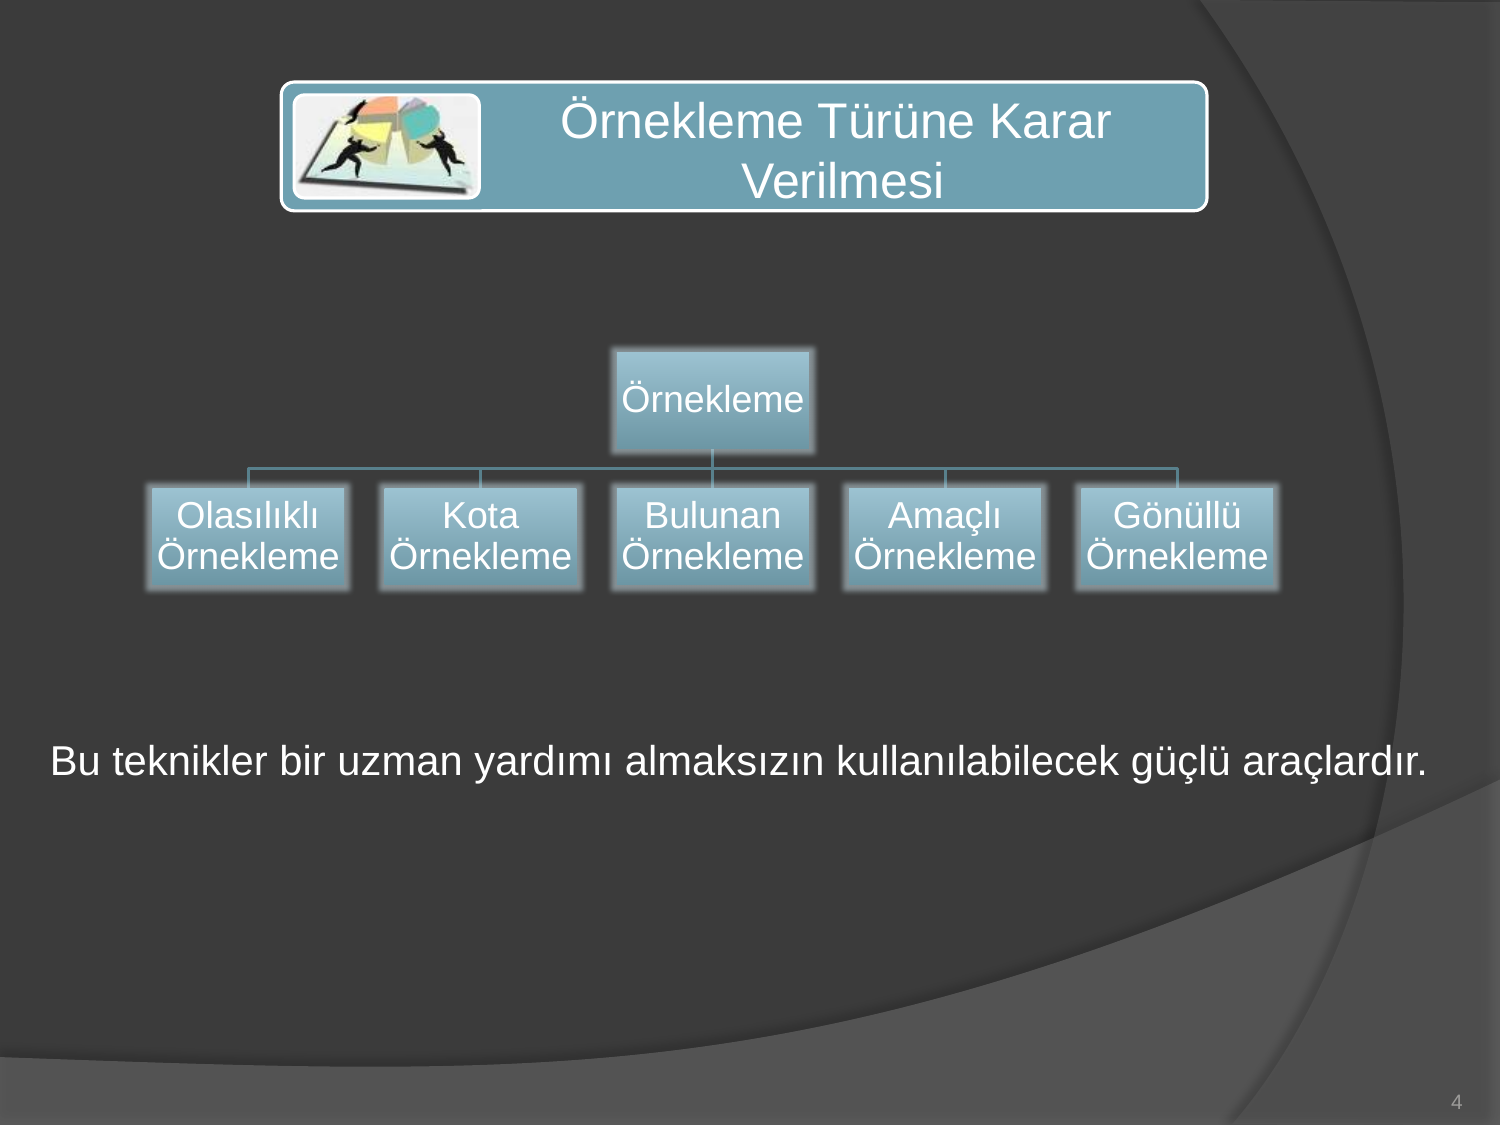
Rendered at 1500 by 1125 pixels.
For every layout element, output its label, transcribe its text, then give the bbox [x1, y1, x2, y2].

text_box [280, 81, 1208, 212]
slide_number 4 [1337, 1053, 1463, 1114]
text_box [152, 269, 1274, 669]
text_box Bu teknikler bir uzman yardımı almaksızın kullanılabilecek güçlü araçlardır. [35, 726, 1477, 792]
